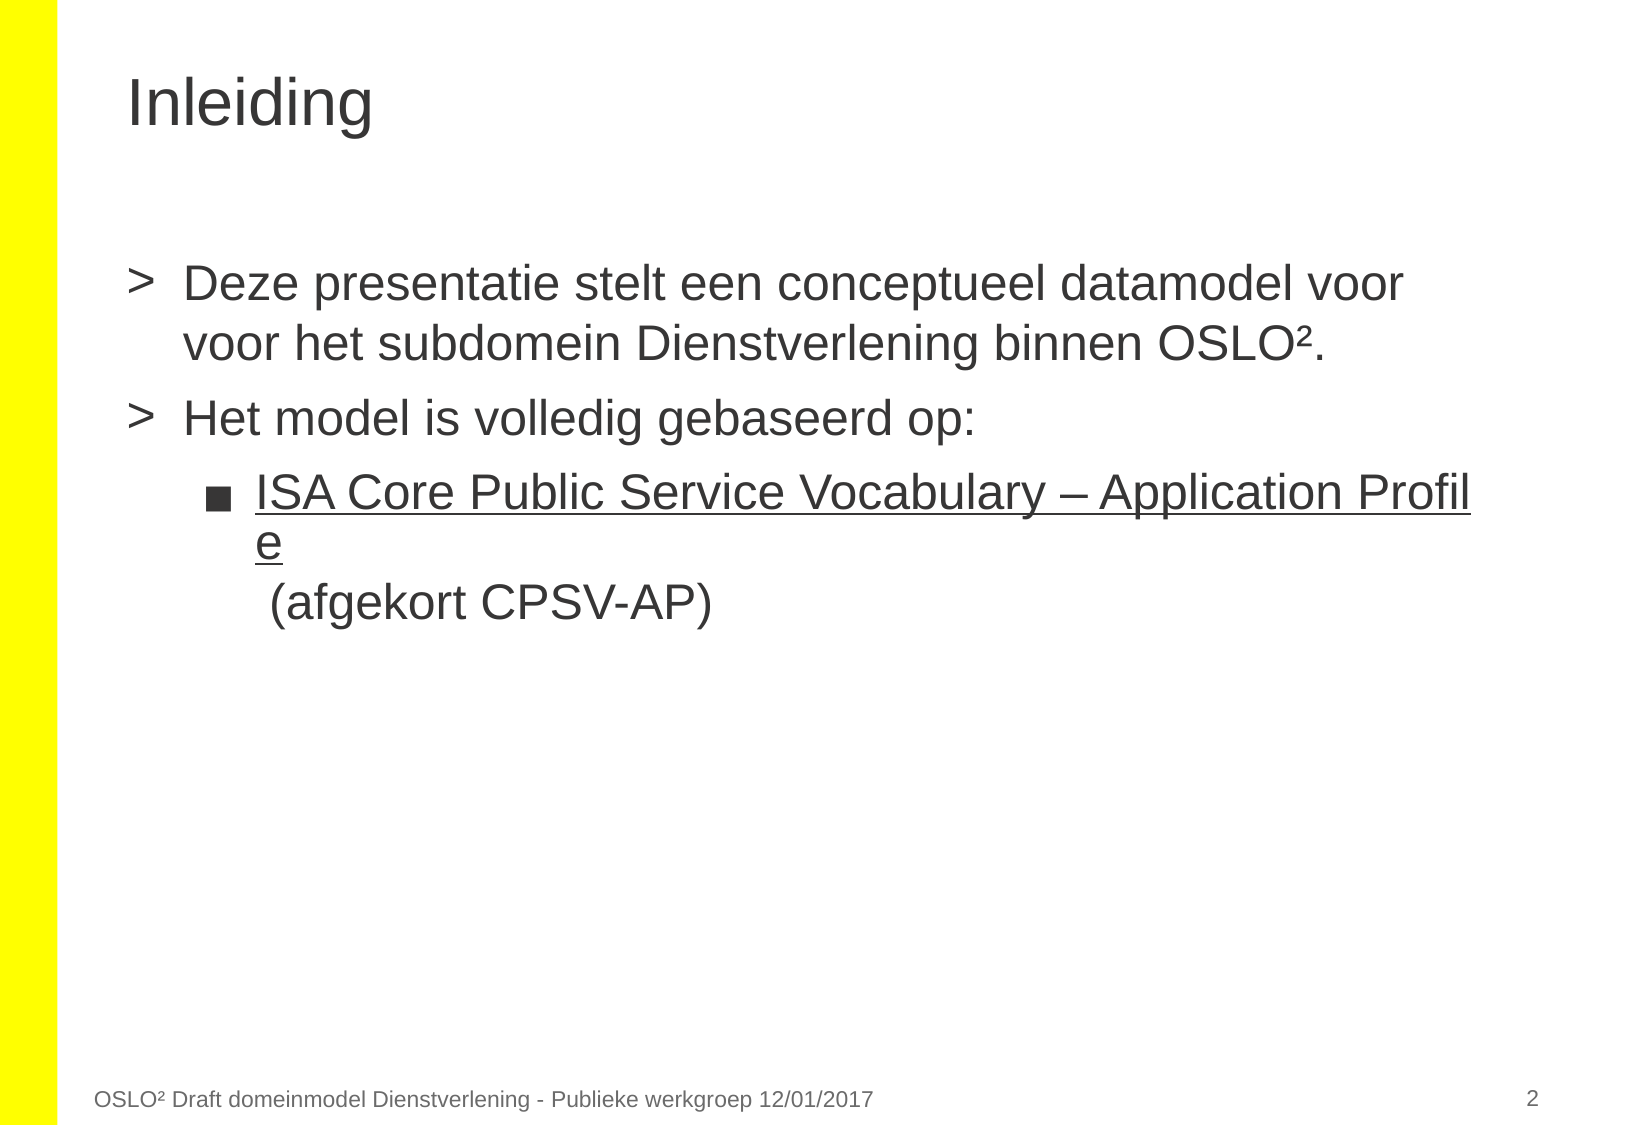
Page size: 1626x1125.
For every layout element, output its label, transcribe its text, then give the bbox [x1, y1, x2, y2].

footer OSLO² Draft domeinmodel Dienstverlening - Publieke werkgroep 12/01/2017 [78, 1083, 1077, 1113]
list Deze presentatie stelt een conceptueel datamodel voor voor het subdomein Dienstverlening binnen OSLO². Het model is volledig gebaseerd op: ISA Core Public Service Vocabulary – Application Profile (afgekort CPSV-AP) [111, 243, 1514, 1063]
title Inleiding [111, 59, 1514, 222]
slide_number ‹#› [1425, 1075, 1547, 1119]
